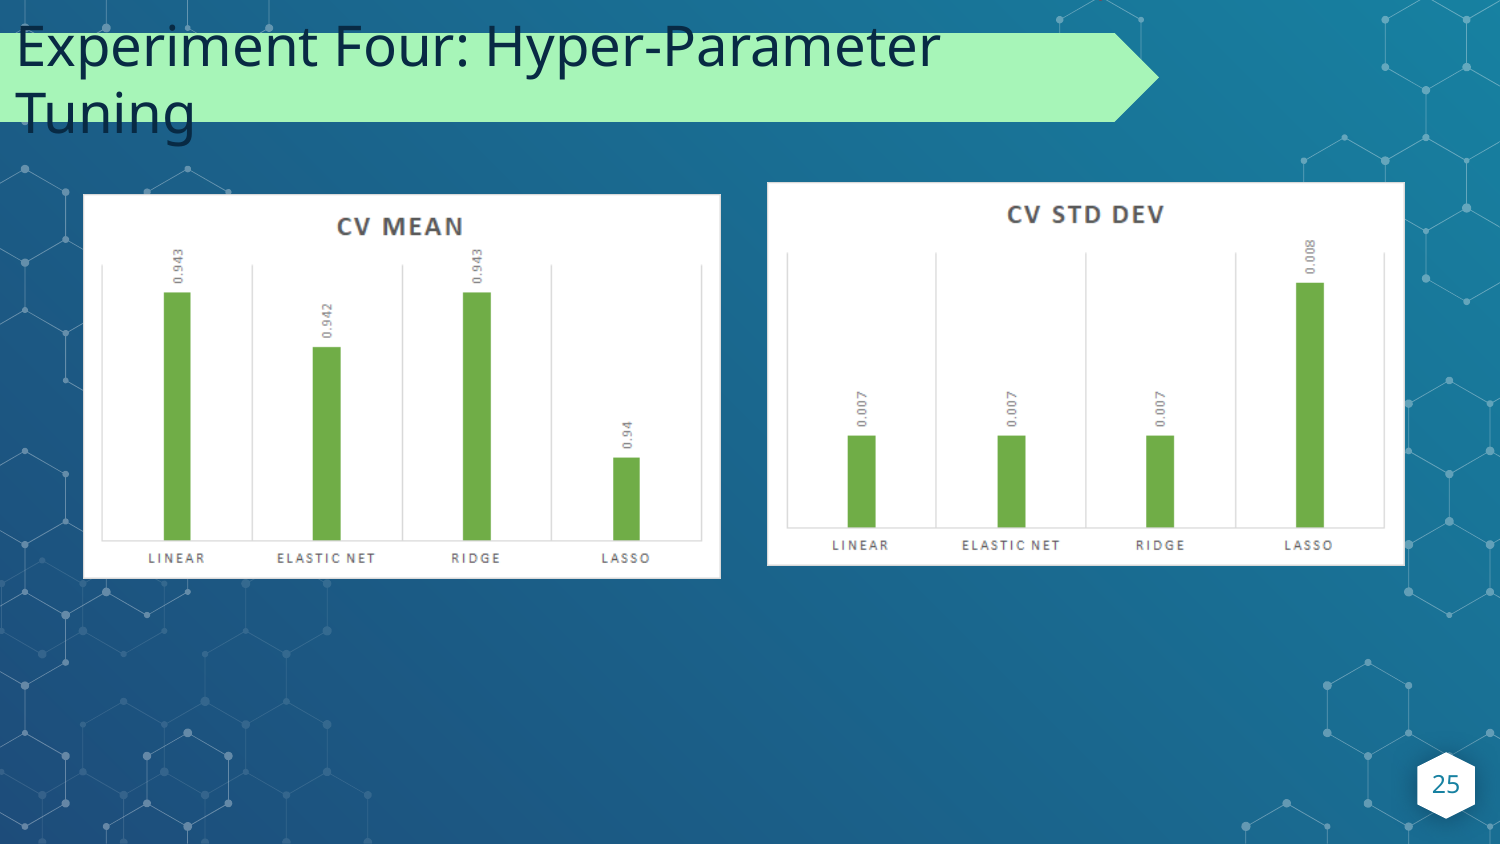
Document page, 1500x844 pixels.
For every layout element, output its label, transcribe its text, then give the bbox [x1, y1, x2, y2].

text_box Experiment Four: Hyper-Parameter Tuning [0, 33, 1160, 122]
picture [82, 193, 721, 579]
slide_number 25 [1417, 752, 1475, 819]
picture [767, 182, 1406, 566]
